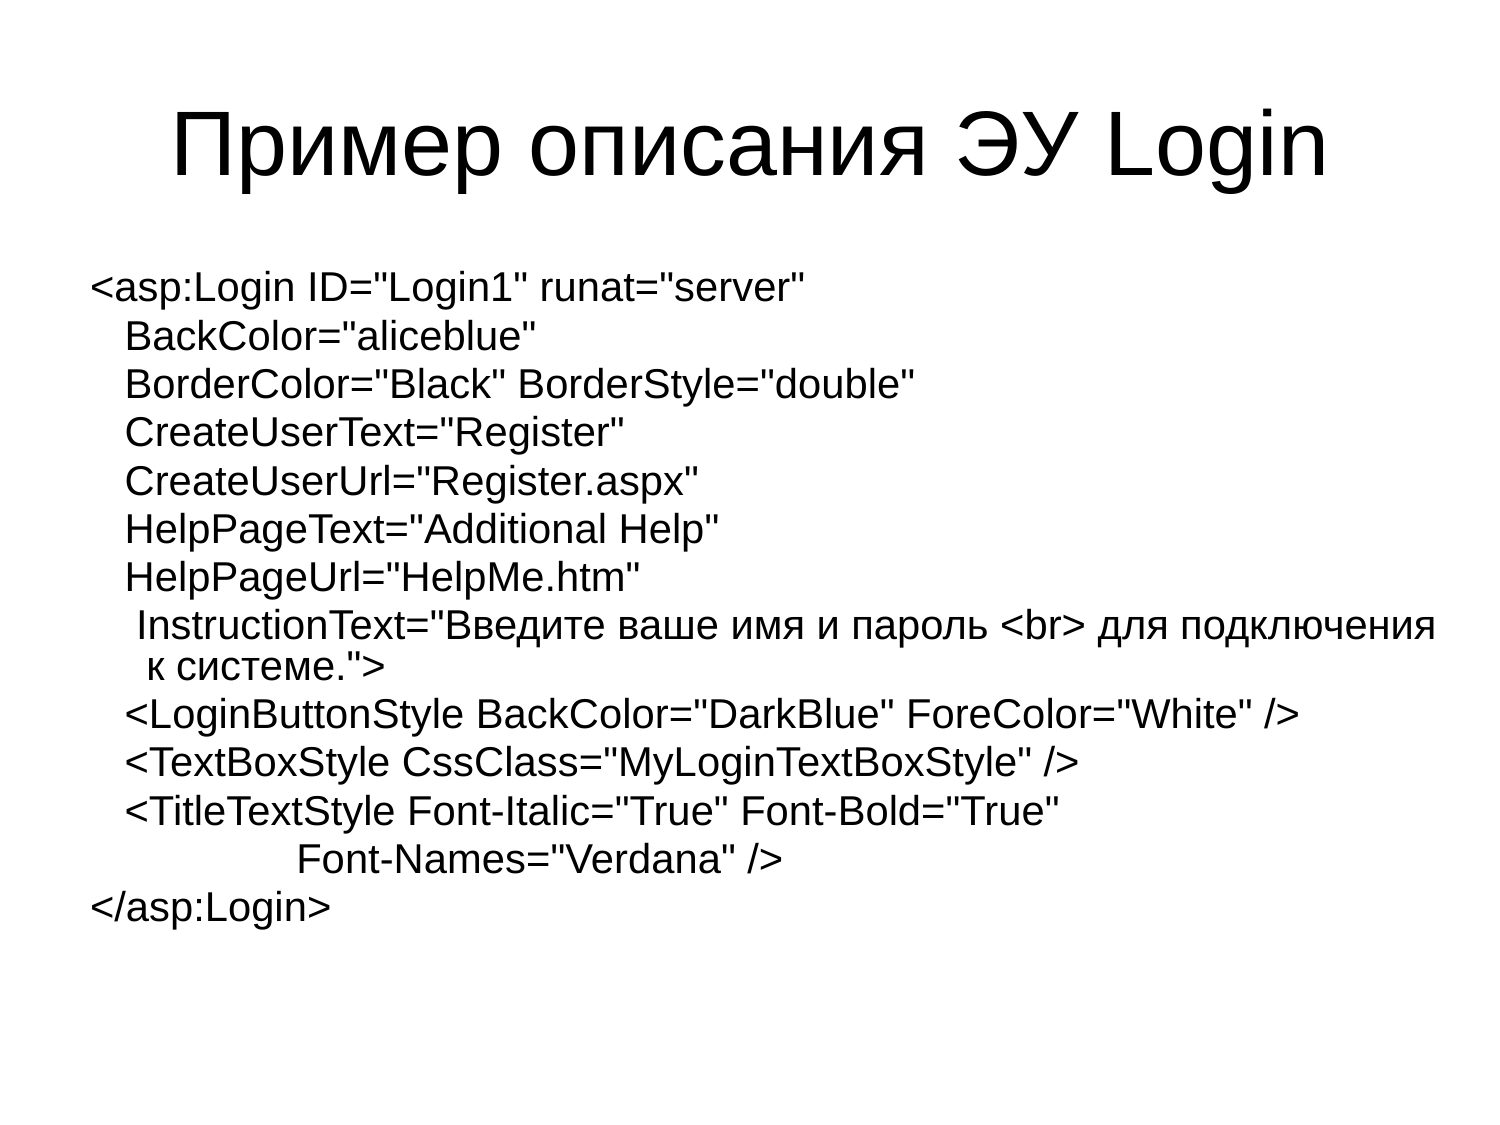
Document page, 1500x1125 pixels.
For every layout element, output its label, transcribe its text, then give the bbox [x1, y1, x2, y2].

list <asp:Login ID="Login1" runat="server" BackColor="aliceblue" BorderColor="Black" BorderStyle="double" CreateUserText="Register" CreateUserUrl="Register.aspx" HelpPageText="Additional Help" HelpPageUrl="HelpMe.htm" InstructionText="Введите ваше имя и пароль <br> для подключения к системе."> <LoginButtonStyle BackColor="DarkBlue" ForeColor="White" /> <TextBoxStyle CssClass="MyLoginTextBoxStyle" /> <TitleTextStyle Font-Italic="True" Font-Bold="True" Font-Names="Verdana" /> </asp:Login> [74, 262, 1460, 1006]
title Пример описания ЭУ Login [74, 44, 1426, 233]
